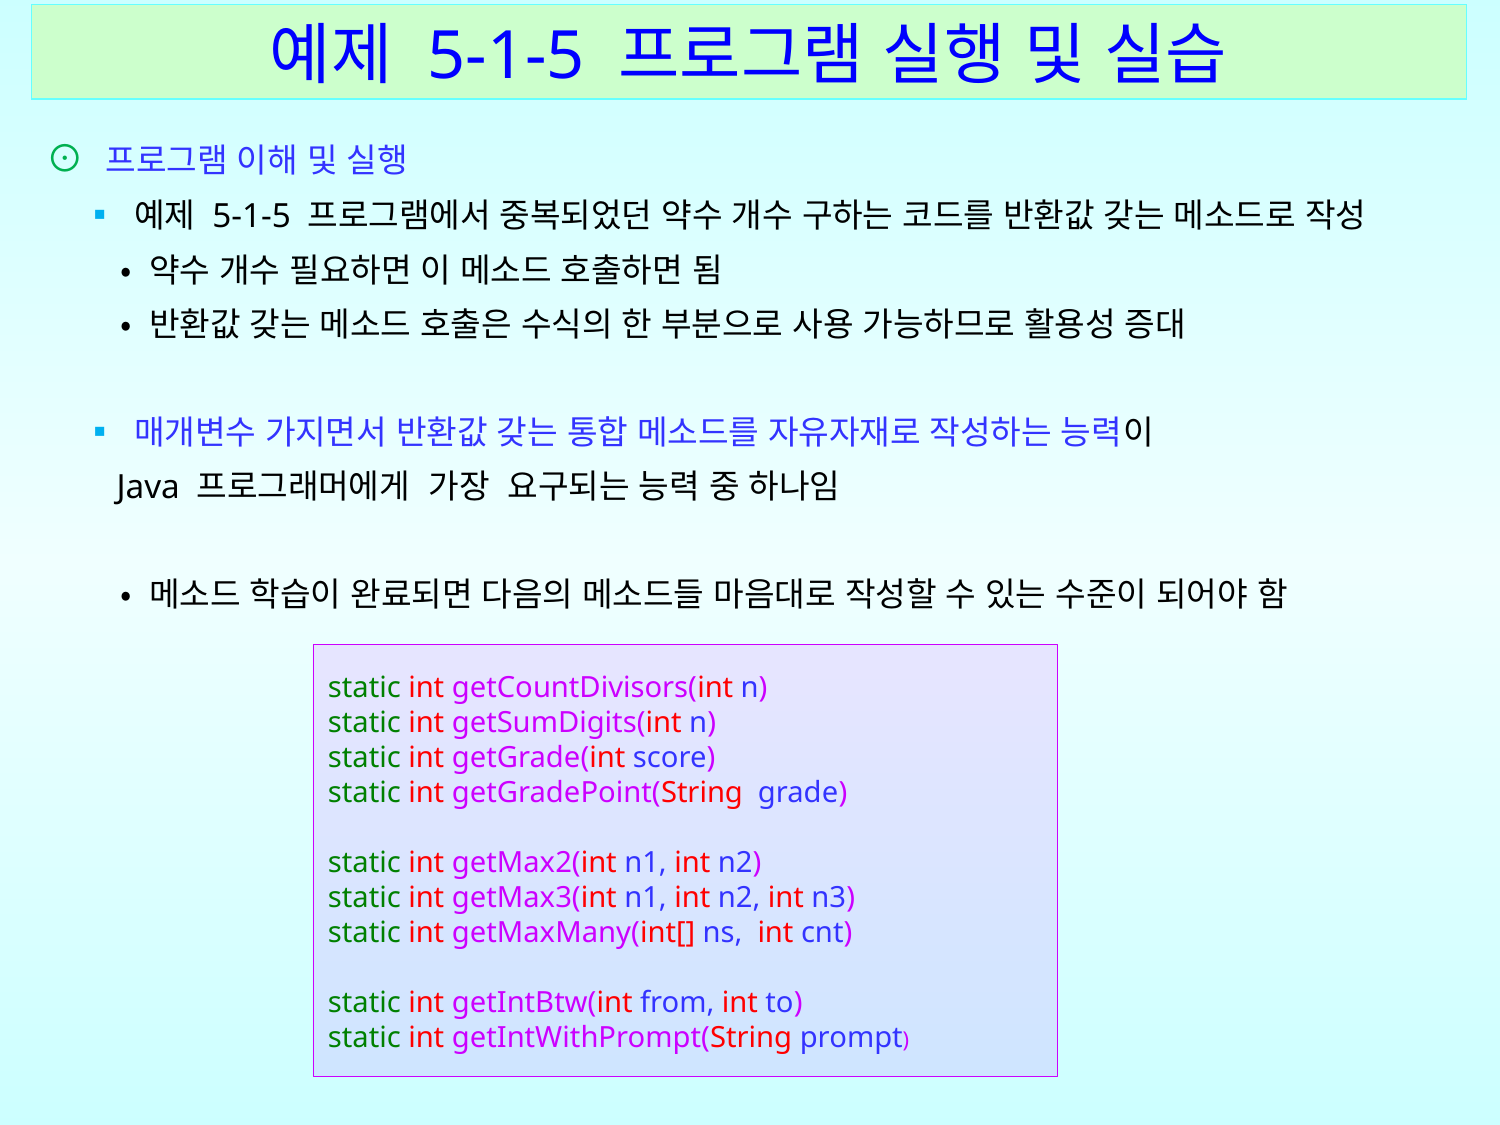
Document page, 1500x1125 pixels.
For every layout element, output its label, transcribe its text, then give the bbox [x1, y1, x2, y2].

text_box 예제 5-1-5 프로그램 실행 및 실습 [31, 4, 1467, 100]
text_box static int getCountDivisors(int n) static int getSumDigits(int n) static int getGrade(int score) static int getGradePoint(String grade) static int getMax2(int n1, int n2) static int getMax3(int n1, int n2, int n3) static int getMaxMany(int[] ns, int cnt) static int getIntBtw(int from, int to) static int getIntWithPrompt(String prompt) [311, 642, 1059, 1078]
text_box ⊙ 프로그램 이해 및 실행 ▪ 예제 5-1-5 프로그램에서 중복되었던 약수 개수 구하는 코드를 반환값 갖는 메소드로 작성 • 약수 개수 필요하면 이 메소드 호출하면 됨 • 반환값 갖는 메소드 호출은 수식의 한 부분으로 사용 가능하므로 활용성 증대 ▪ 매개변수 가지면서 반환값 갖는 통합 메소드를 자유자재로 작성하는 능력이 Java 프로그래머에게 가장 요구되는 능력 중 하나임 • 메소드 학습이 완료되면 다음의 메소드들 마음대로 작성할 수 있는 수준이 되어야 함 [31, 118, 1479, 621]
